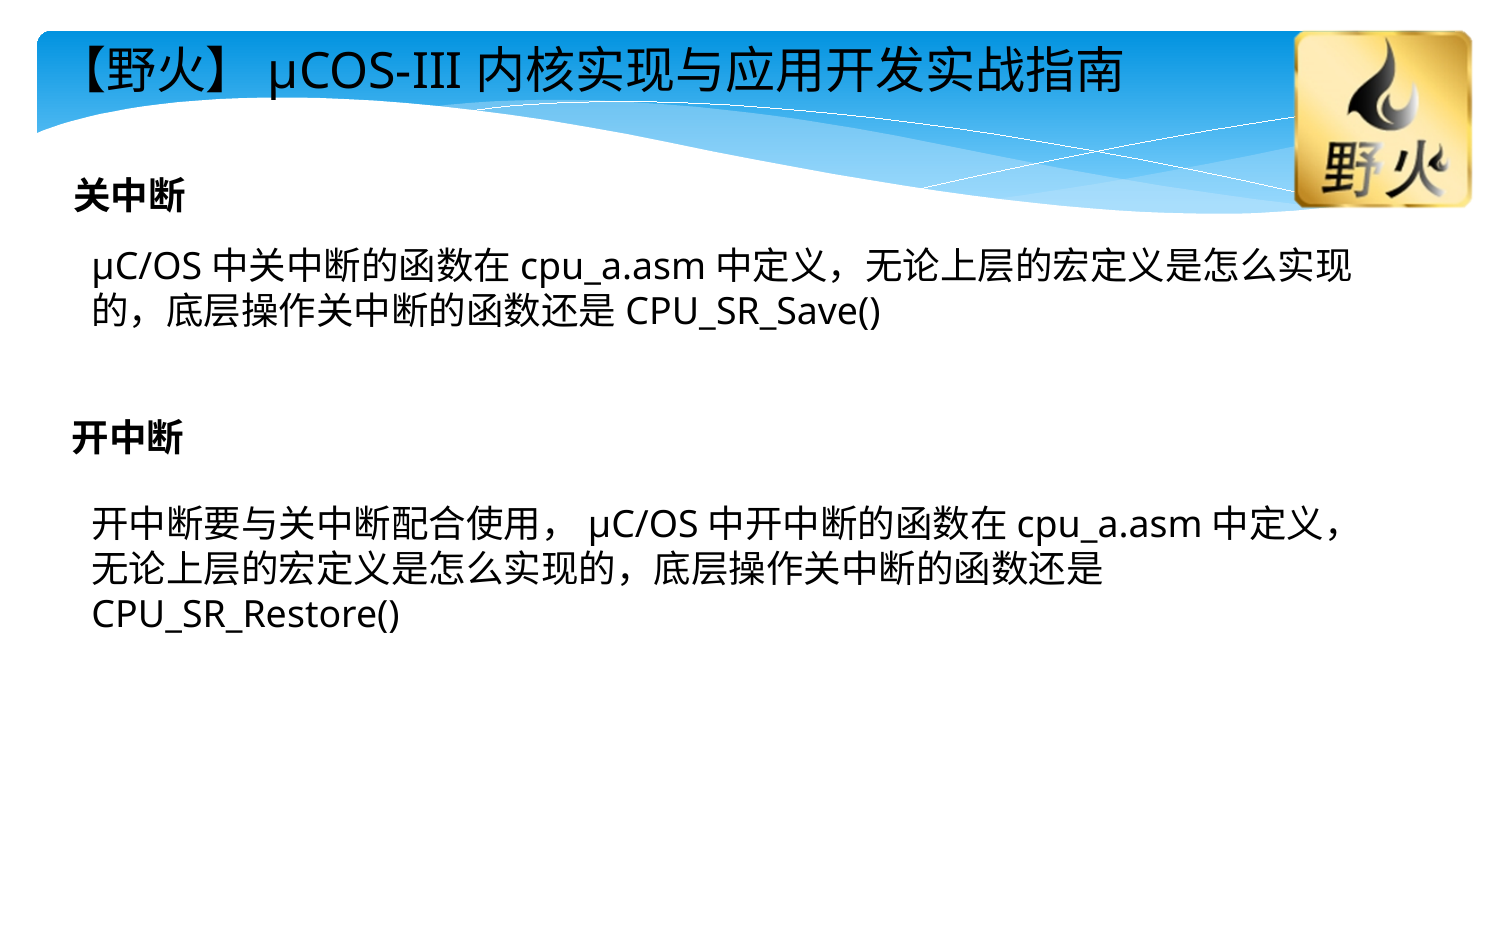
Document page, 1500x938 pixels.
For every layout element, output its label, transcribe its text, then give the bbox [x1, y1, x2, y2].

text_box 关中断 [0, 164, 201, 225]
text_box 开中断要与关中断配合使用，μC/OS中开中断的函数在cpu_a.asm中定义，无论上层的宏定义是怎么实现的，底层操作关中断的函数还是CPU_SR_Restore() [76, 492, 1386, 643]
text_box 开中断 [0, 406, 200, 466]
text_box 【野火】μCOS-III内核实现与应用开发实战指南 [41, 31, 1267, 103]
text_box μC/OS中关中断的函数在cpu_a.asm中定义，无论上层的宏定义是怎么实现的，底层操作关中断的函数还是CPU_SR_Save() [76, 234, 1386, 340]
picture [1272, 4, 1498, 230]
